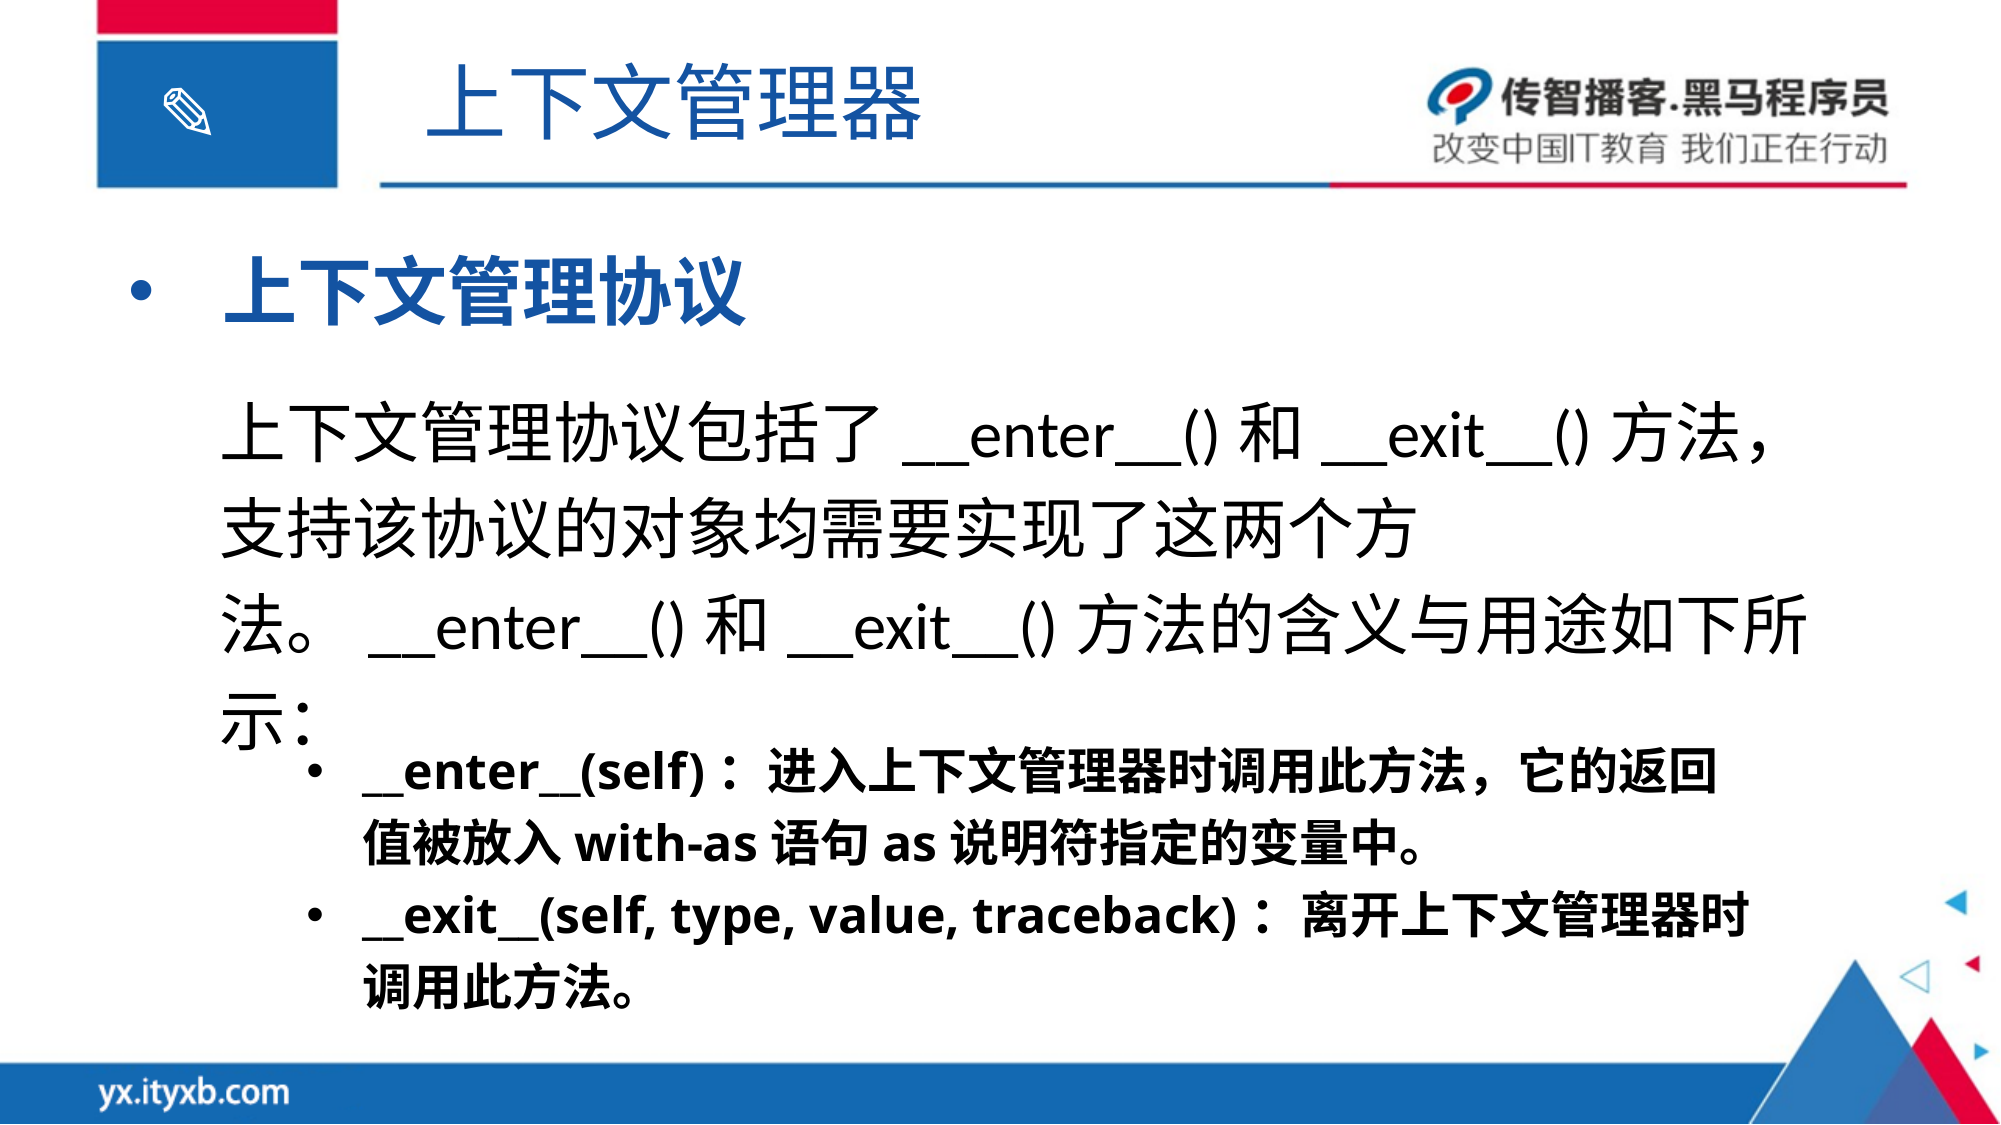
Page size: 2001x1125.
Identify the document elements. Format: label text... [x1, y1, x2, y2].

text_box 上下文管理器 [409, 43, 1292, 158]
picture [0, 0, 2000, 1124]
text_box 上下文管理协议 [113, 237, 1823, 342]
text_box __enter__(self)：进入上下文管理器时调用此方法，它的返回值被放入with-as语句as说明符指定的变量中。 __exit__(self, type, value, traceback)：离开上下文管理器时调用此方法。 [291, 720, 1778, 1024]
text_box 上下文管理协议包括了__enter__()和__exit__()方法，支持该协议的对象均需要实现了这两个方法。__enter__()和__exit__()方法的含义与用途如下所示： [204, 367, 1855, 767]
